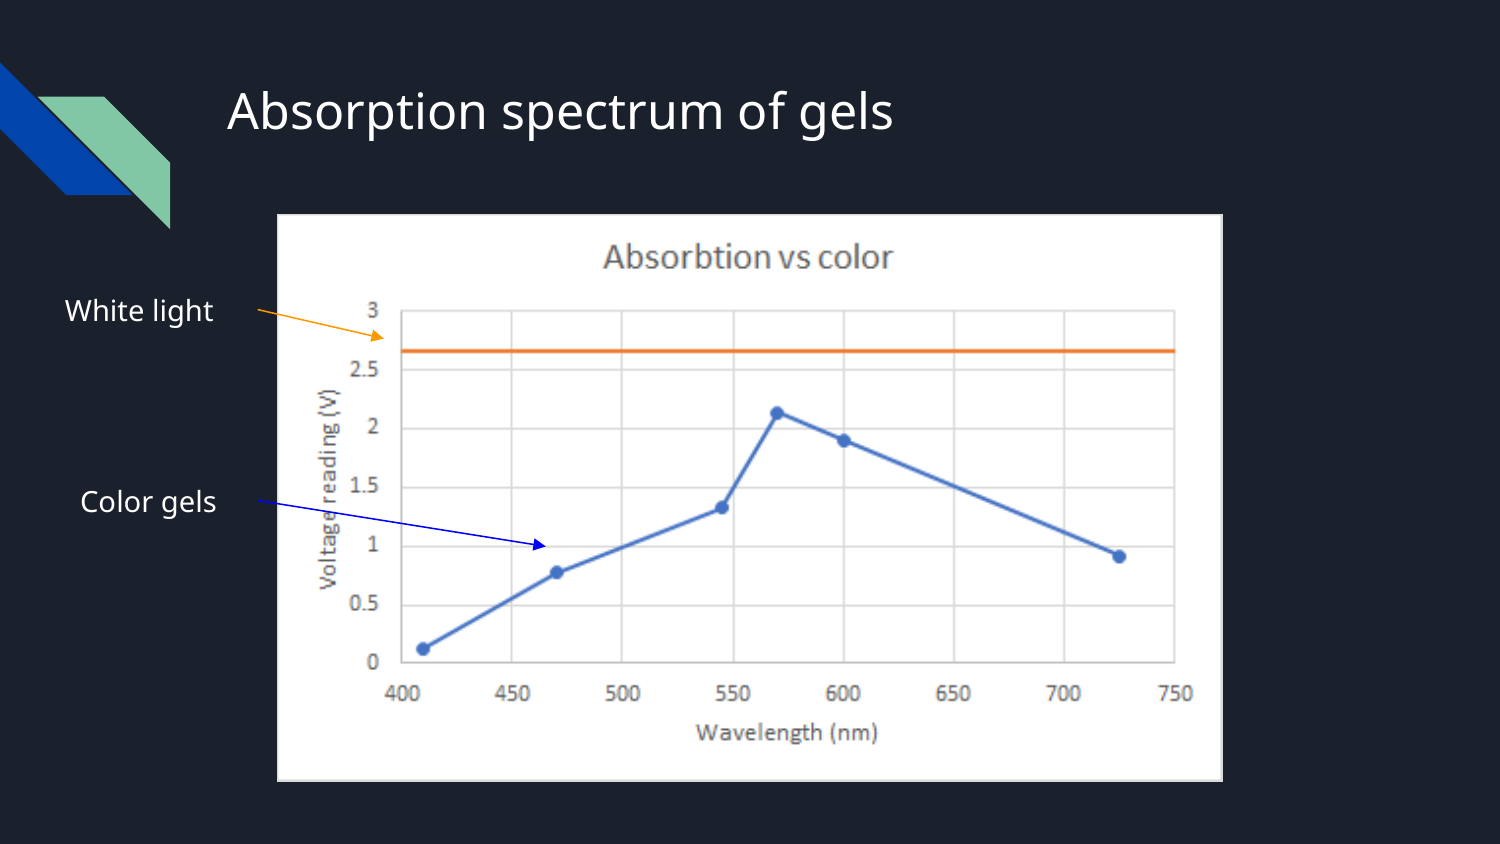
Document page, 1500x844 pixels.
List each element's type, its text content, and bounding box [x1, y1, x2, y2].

text_box Color gels [65, 468, 258, 533]
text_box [257, 500, 546, 547]
title Absorption spectrum of gels [212, 64, 1368, 215]
picture [277, 214, 1223, 783]
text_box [257, 309, 385, 339]
text_box White light [49, 277, 258, 342]
